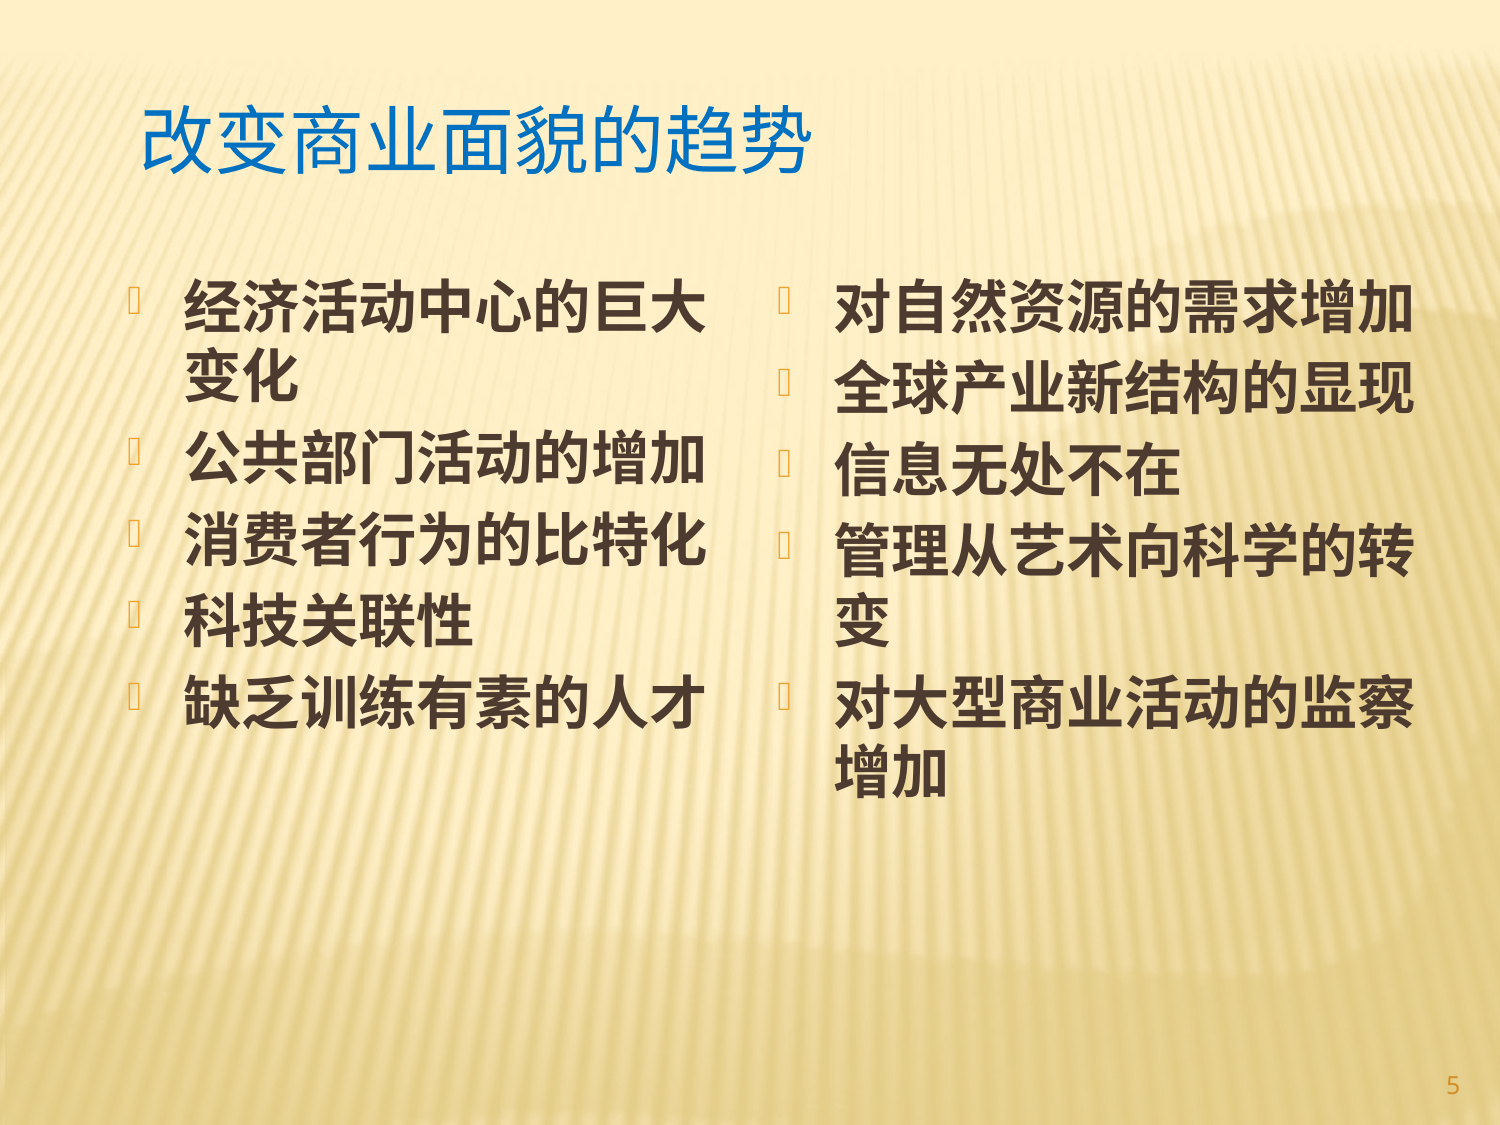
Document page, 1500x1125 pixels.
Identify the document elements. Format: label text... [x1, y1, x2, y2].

text_box 对自然资源的需求增加 全球产业新结构的显现 信息无处不在 管理从艺术向科学的转变 对大型商业活动的监察增加 [762, 262, 1463, 1013]
text_box 改变商业面貌的趋势 [124, 45, 1388, 233]
slide_number 5 [1350, 1062, 1475, 1103]
text_box 经济活动中心的巨大变化 公共部门活动的增加 消费者行为的比特化 科技关联性 缺乏训练有素的人才 [112, 262, 757, 1013]
